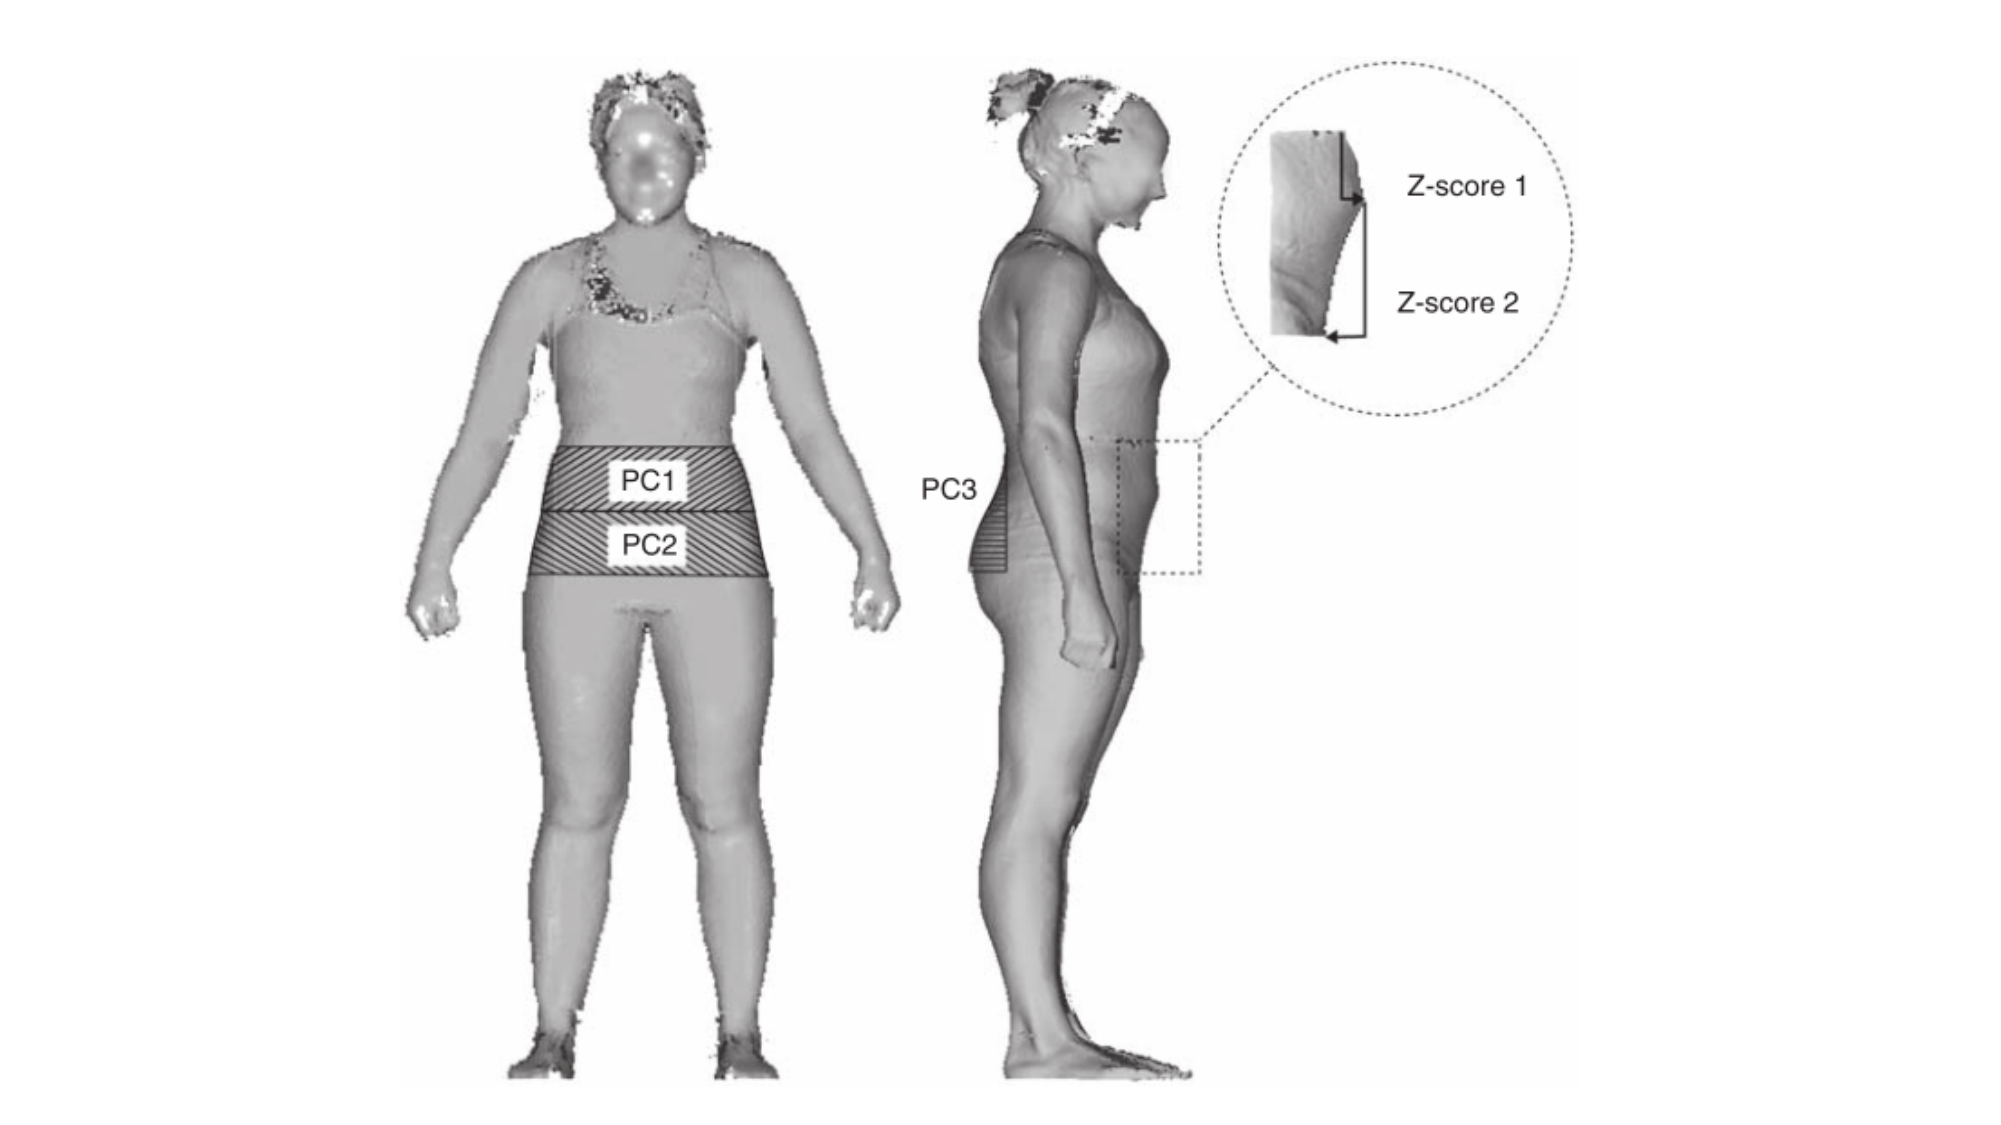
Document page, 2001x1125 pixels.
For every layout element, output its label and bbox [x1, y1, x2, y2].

picture [380, 35, 1600, 1106]
